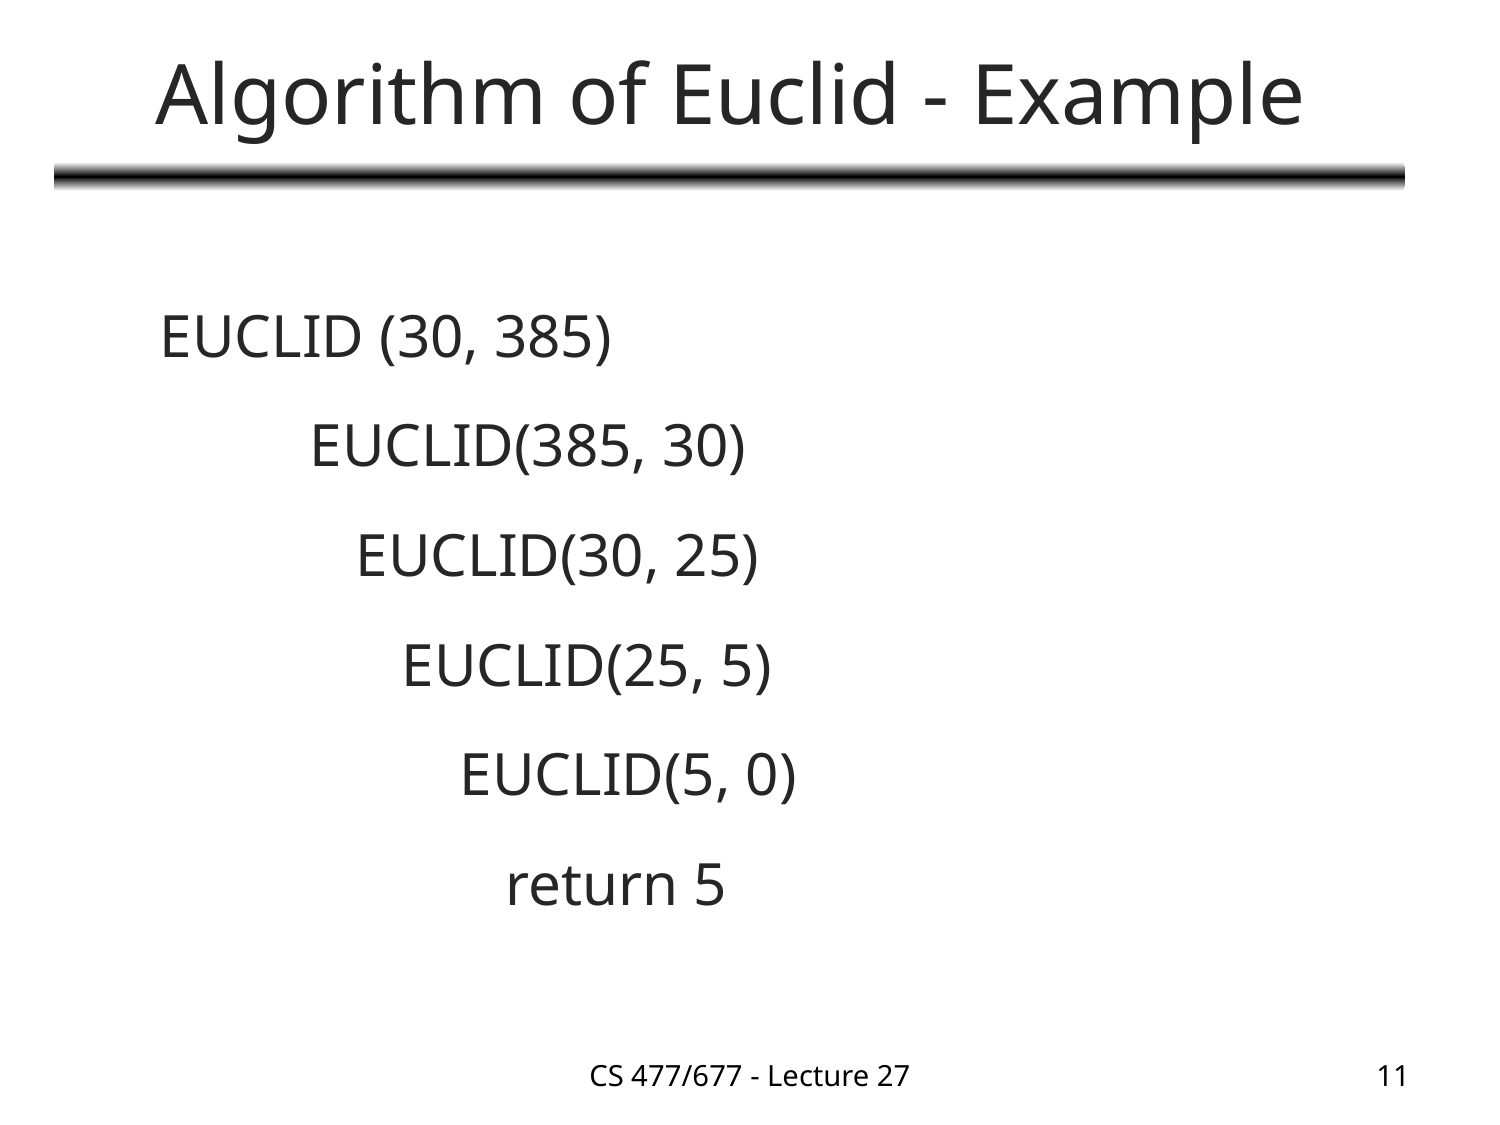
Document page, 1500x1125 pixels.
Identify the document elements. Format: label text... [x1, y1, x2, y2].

footer CS 477/677 - Lecture 27 [512, 1049, 988, 1103]
slide_number 11 [1074, 1049, 1426, 1103]
title Algorithm of Euclid - Example [55, 16, 1407, 166]
list EUCLID (30, 385) EUCLID(385, 30) EUCLID(30, 25) EUCLID(25, 5) EUCLID(5, 0) return 5 [57, 263, 1408, 1095]
